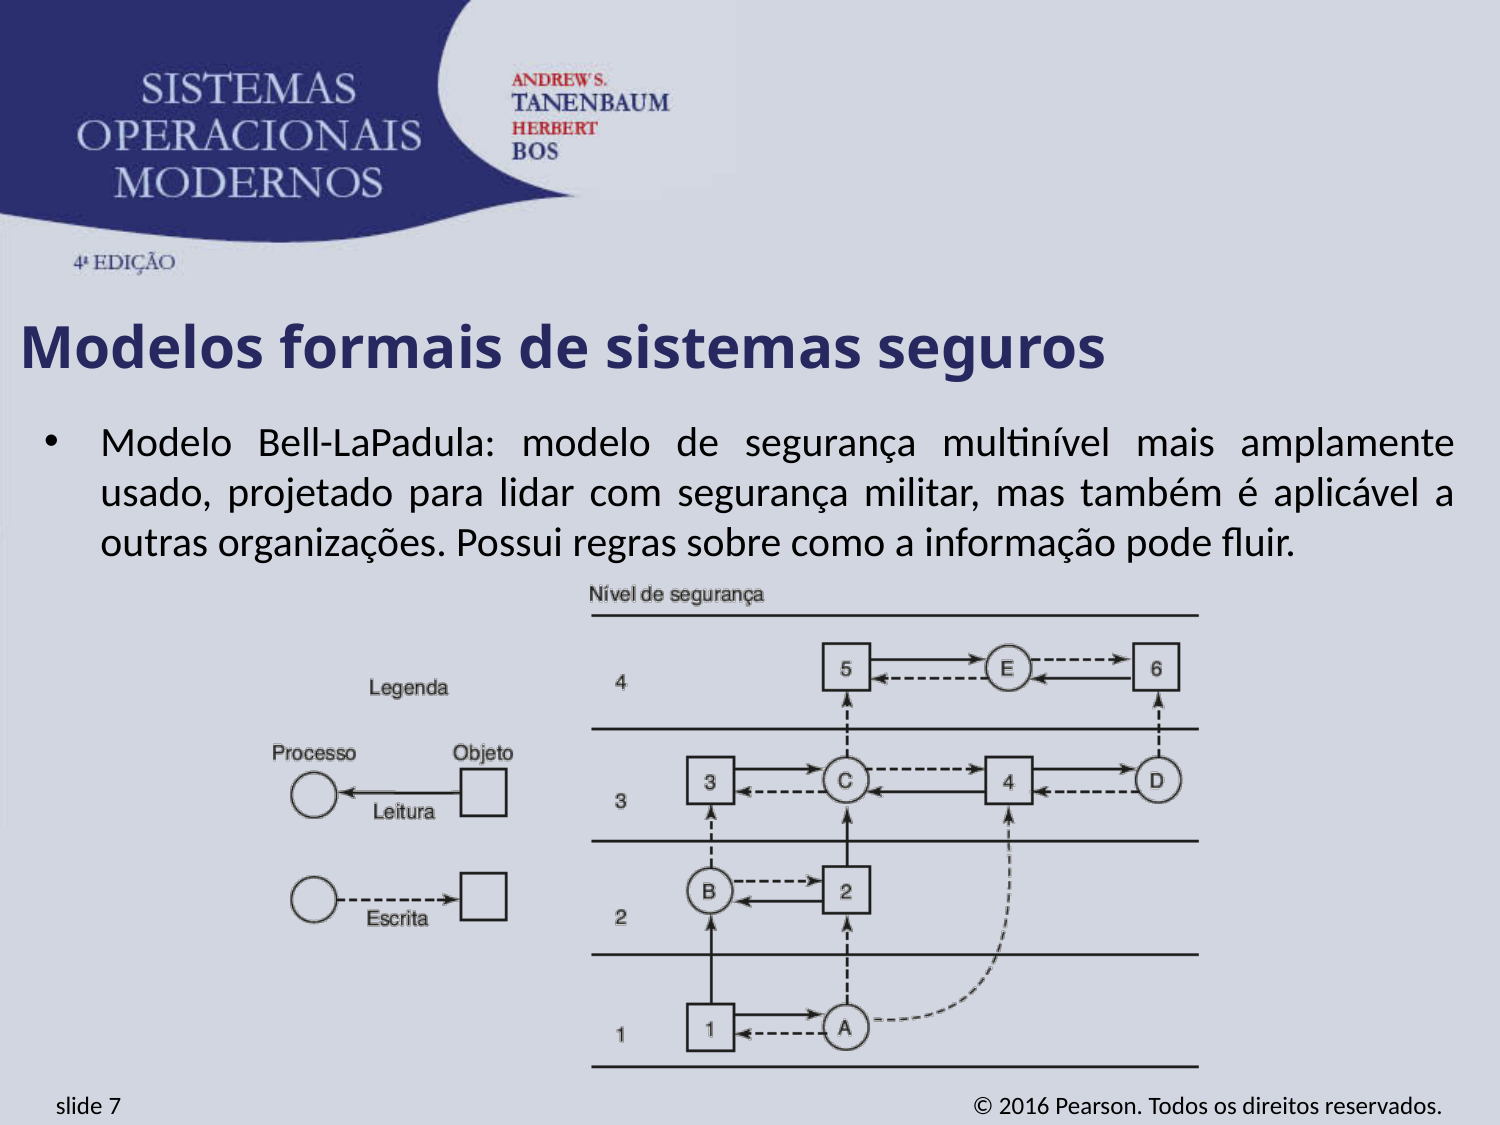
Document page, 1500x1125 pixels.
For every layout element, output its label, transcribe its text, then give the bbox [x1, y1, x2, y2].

text_box Modelo Bell-LaPadula: modelo de segurança multinível mais amplamente usado, projetado para lidar com segurança militar, mas também é aplicável a outras organizações. Possui regras sobre como a informação pode fluir. [29, 407, 1471, 573]
text_box Modelos formais de sistemas seguros [4, 302, 1122, 388]
picture [0, 0, 1500, 1125]
